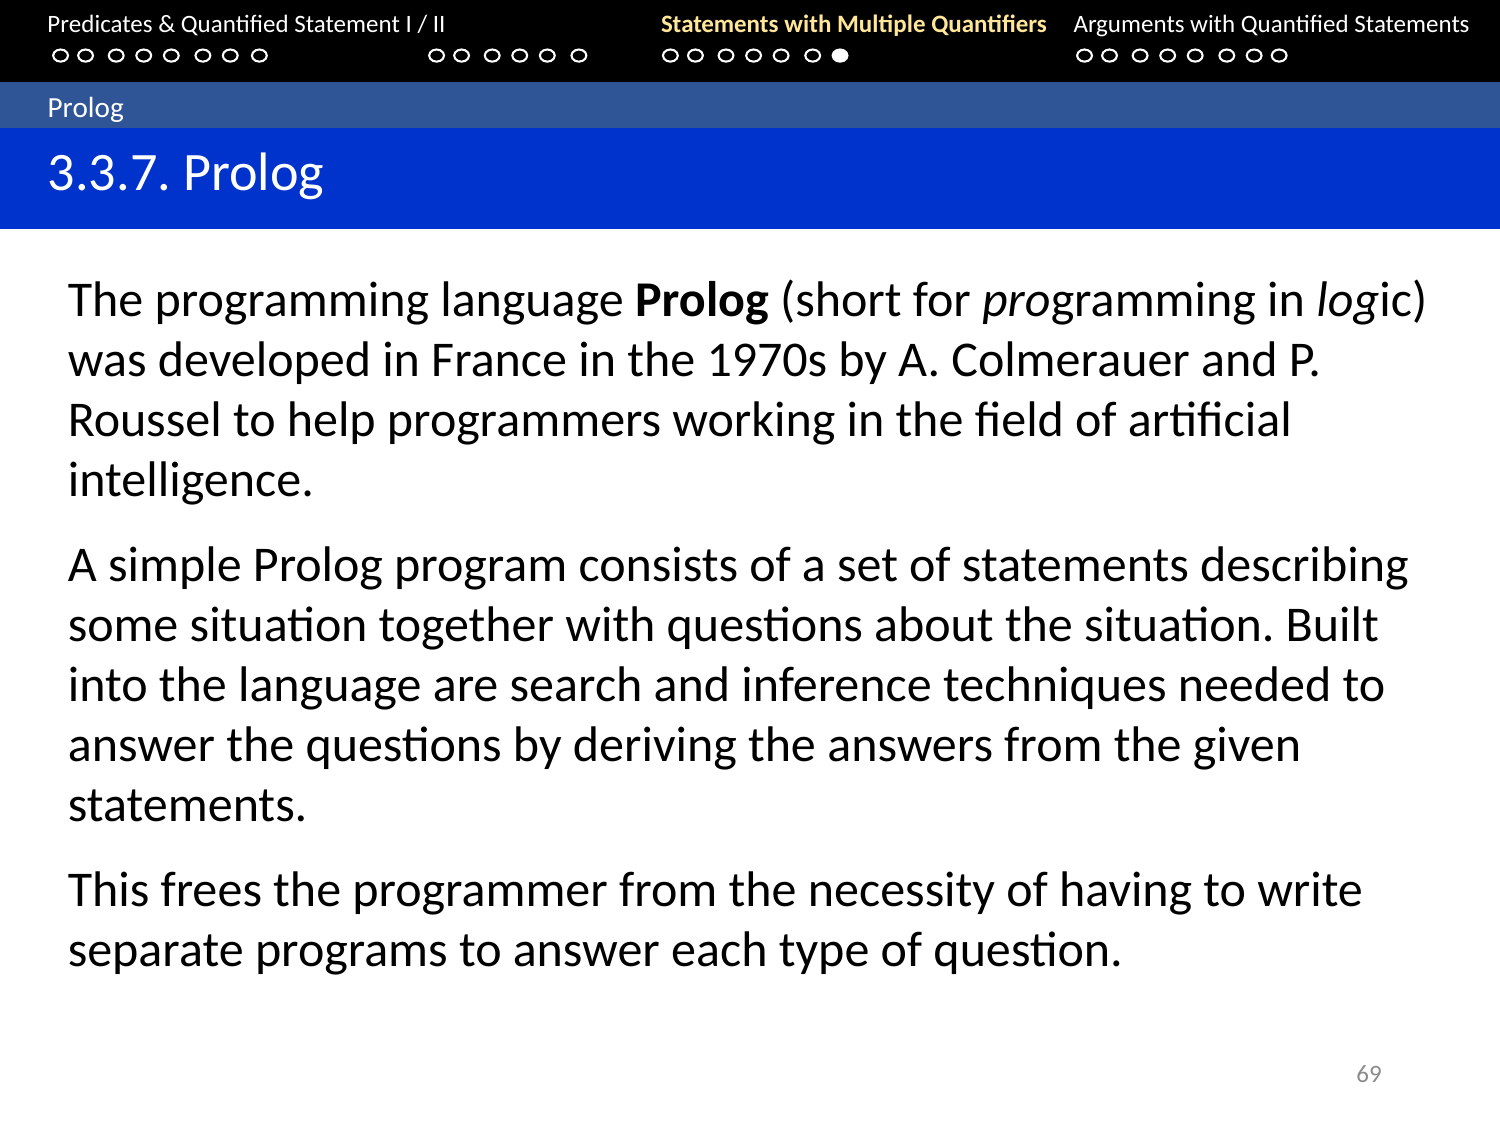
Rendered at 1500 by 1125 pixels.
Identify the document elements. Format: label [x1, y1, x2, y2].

text_box [53, 259, 1449, 985]
text_box [0, 0, 1500, 229]
slide_number [1059, 1042, 1397, 1103]
